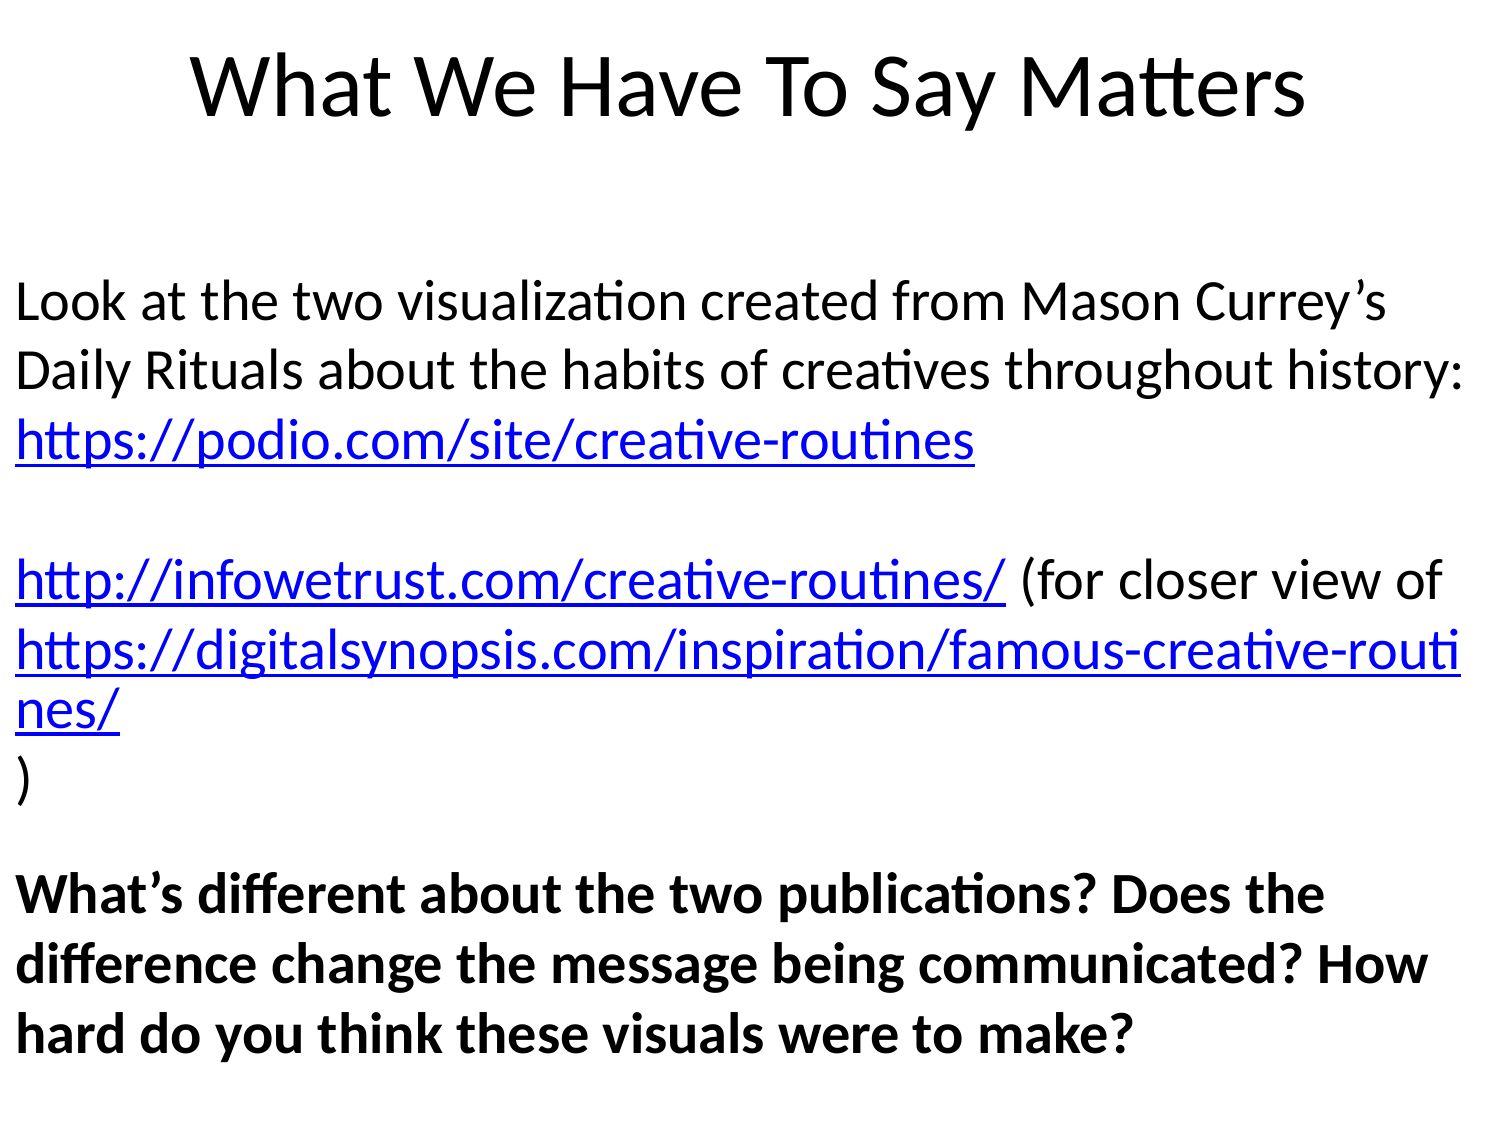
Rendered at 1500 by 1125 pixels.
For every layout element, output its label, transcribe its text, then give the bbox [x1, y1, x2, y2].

text_box Look at the two visualization created from Mason Currey’s Daily Rituals about the habits of creatives throughout history: https://podio.com/site/creative-routines http://infowetrust.com/creative-routines/ (for closer view of https://digitalsynopsis.com/inspiration/famous-creative-routines/) What’s different about the two publications? Does the difference change the message being communicated? How hard do you think these visuals were to make? [0, 254, 1500, 1067]
title What We Have To Say Matters [112, 0, 1387, 161]
